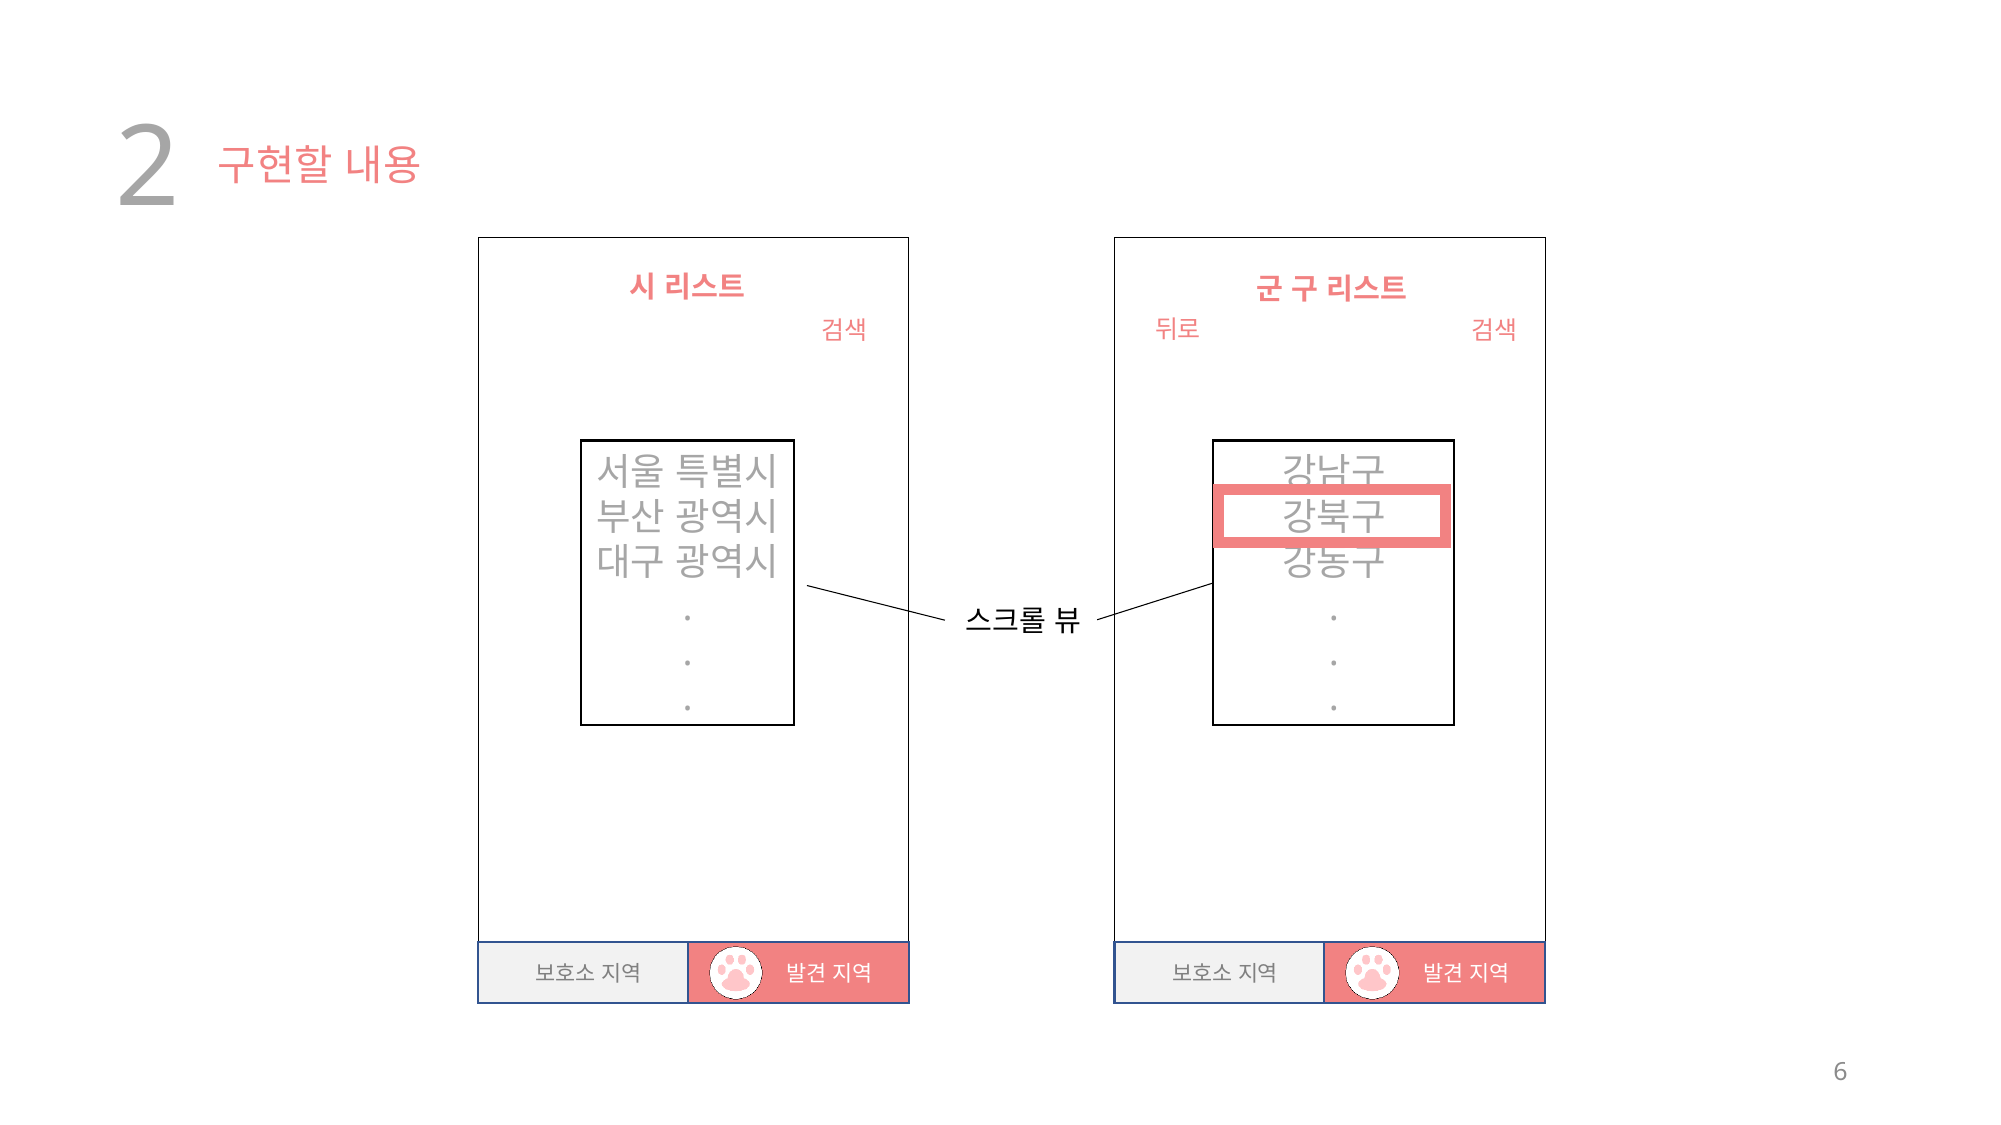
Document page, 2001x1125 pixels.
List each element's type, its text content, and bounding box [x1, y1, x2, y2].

text_box 2 [100, 85, 195, 236]
picture [1335, 936, 1409, 1009]
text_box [1103, 236, 1546, 1004]
slide_number 6 [1412, 1042, 1863, 1103]
text_box 구현할 내용 [202, 131, 437, 196]
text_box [478, 237, 1104, 1009]
